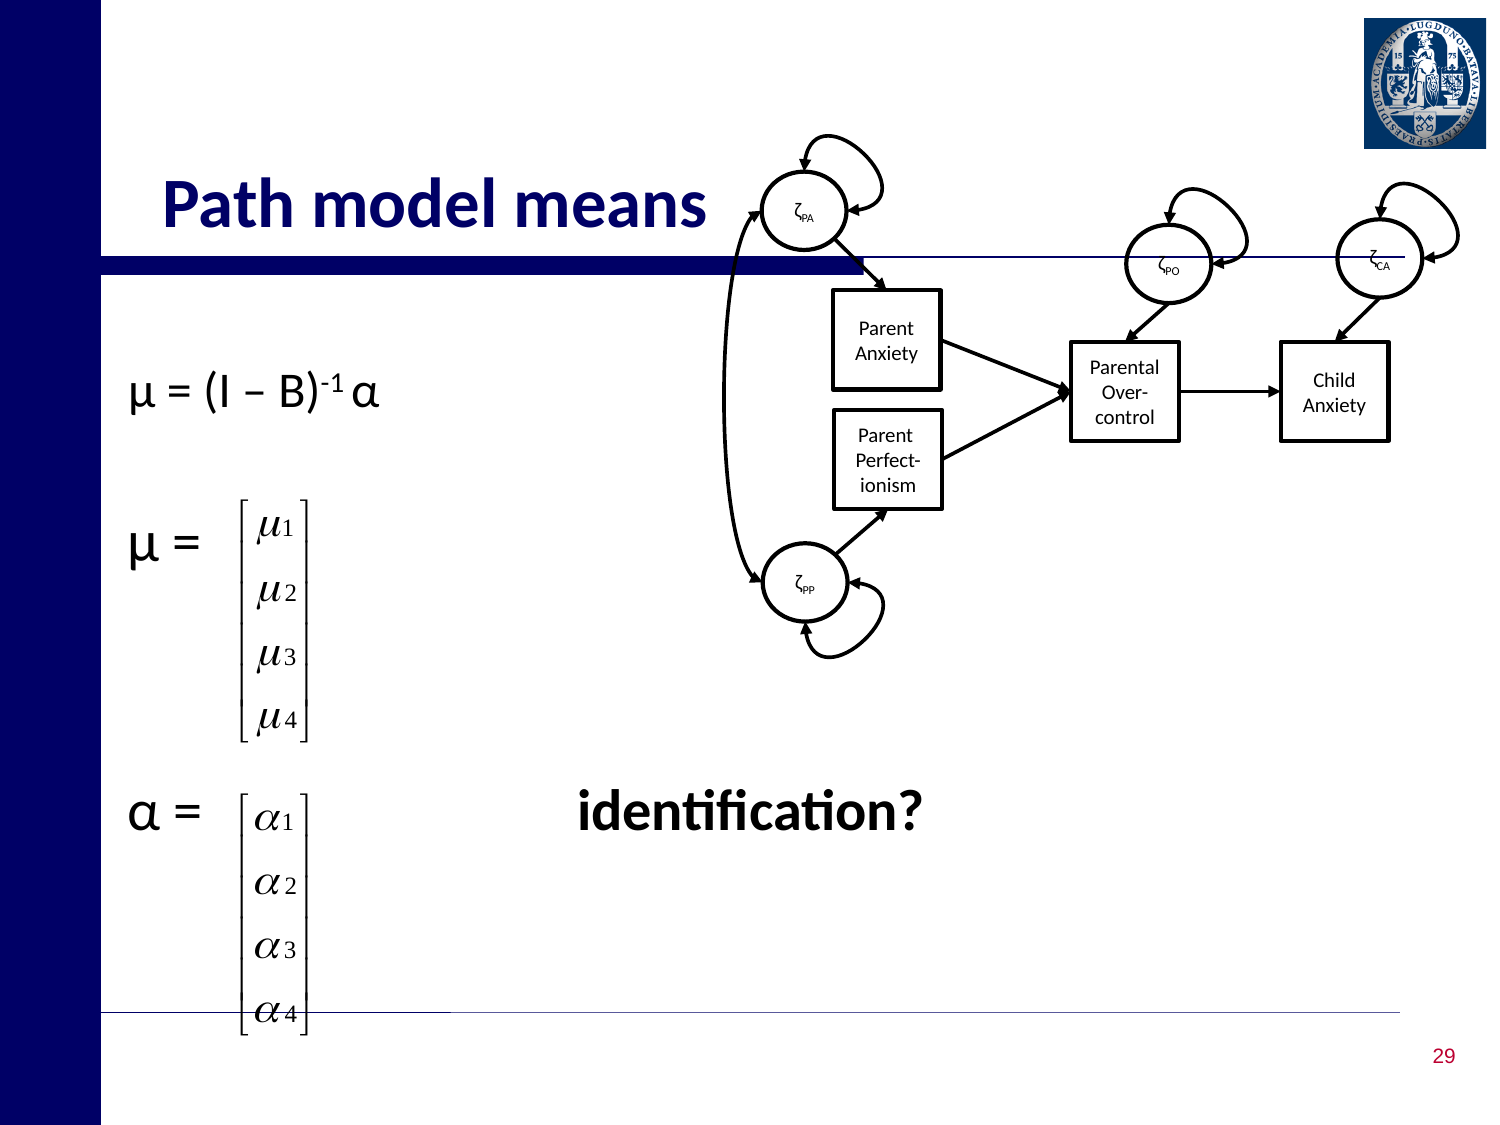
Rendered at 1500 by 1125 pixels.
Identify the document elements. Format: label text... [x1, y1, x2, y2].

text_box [761, 171, 1423, 622]
slide_number 29 [1158, 1011, 1471, 1099]
picture [1364, 18, 1487, 149]
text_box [229, 786, 324, 1044]
list μ = (Ι – Β)-1 α μ = α = identification? [112, 350, 1325, 900]
title Path model means [147, 50, 1301, 250]
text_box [229, 493, 324, 750]
